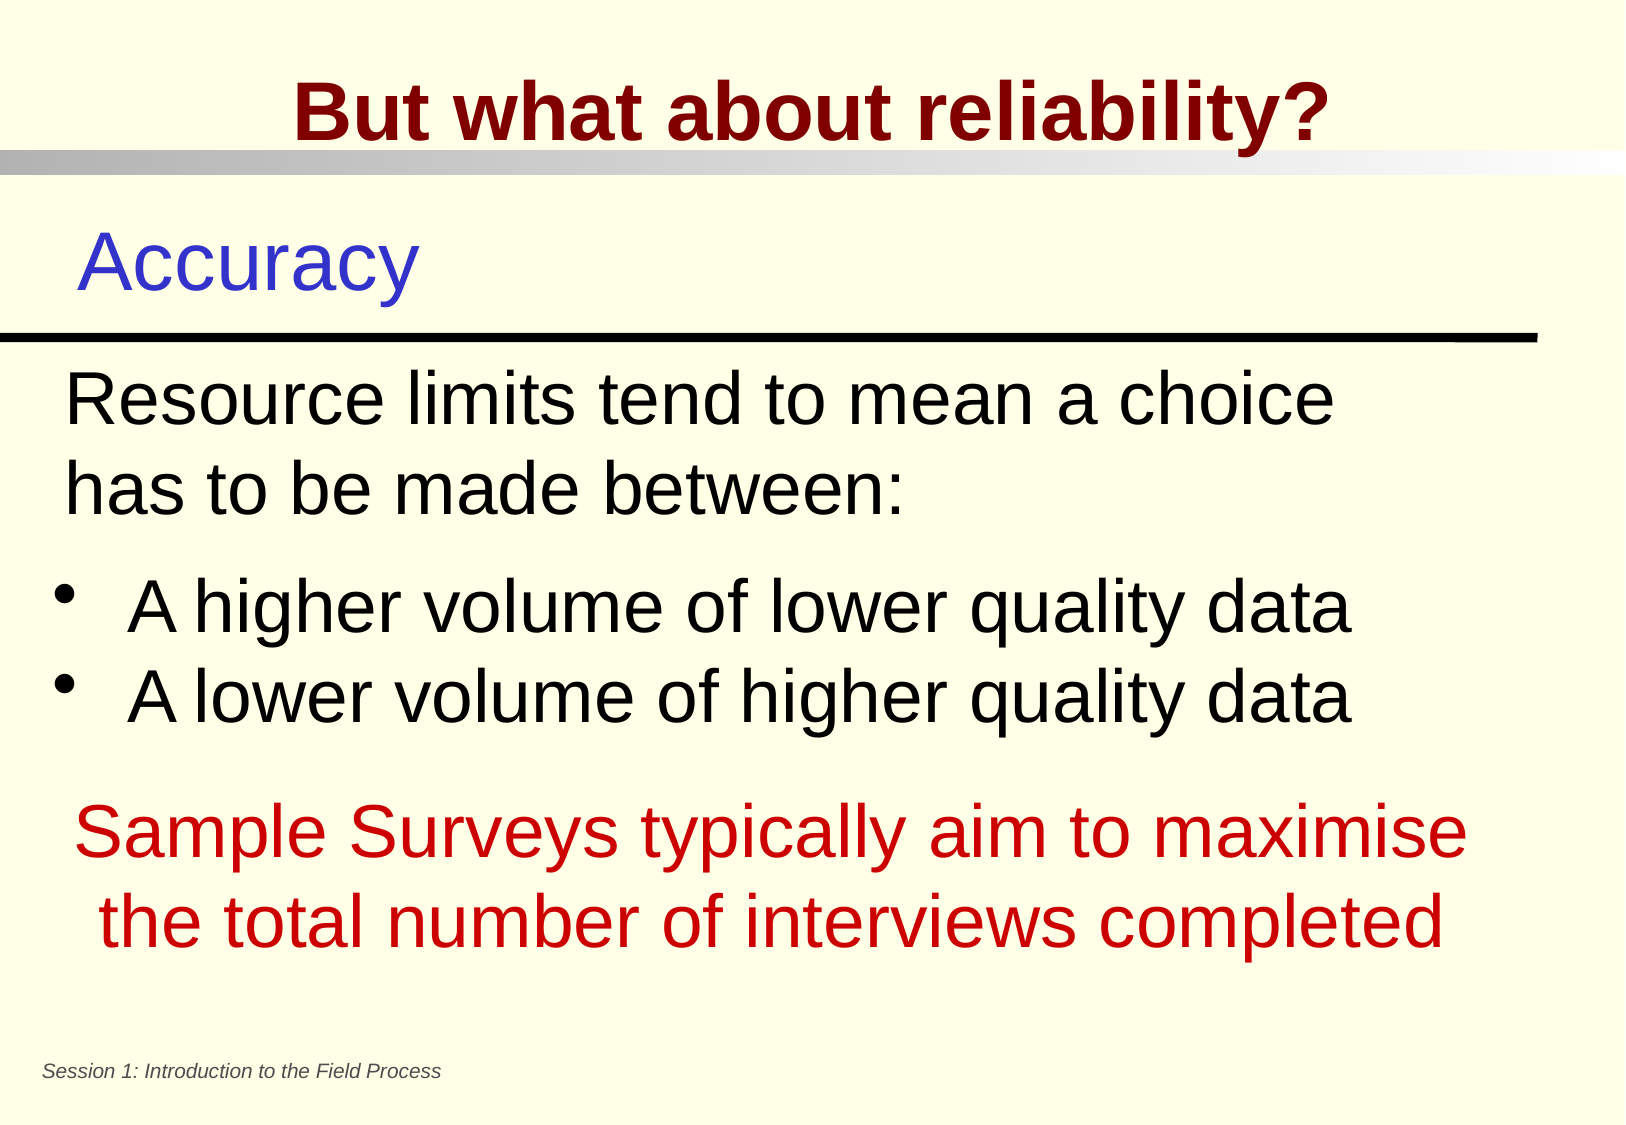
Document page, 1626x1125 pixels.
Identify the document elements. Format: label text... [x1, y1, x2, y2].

text_box [0, 149, 1625, 175]
text_box But what about reliability? [12, 50, 1613, 165]
text_box Accuracy [62, 200, 436, 315]
text_box A higher volume of lower quality data A lower volume of higher quality data [37, 550, 1550, 745]
text_box Session 1: Introduction to the Field Process [27, 1050, 475, 1091]
text_box Sample Surveys typically aim to maximise the total number of interviews completed [32, 774, 1513, 970]
text_box Resource limits tend to mean a choice has to be made between: [49, 342, 1475, 537]
